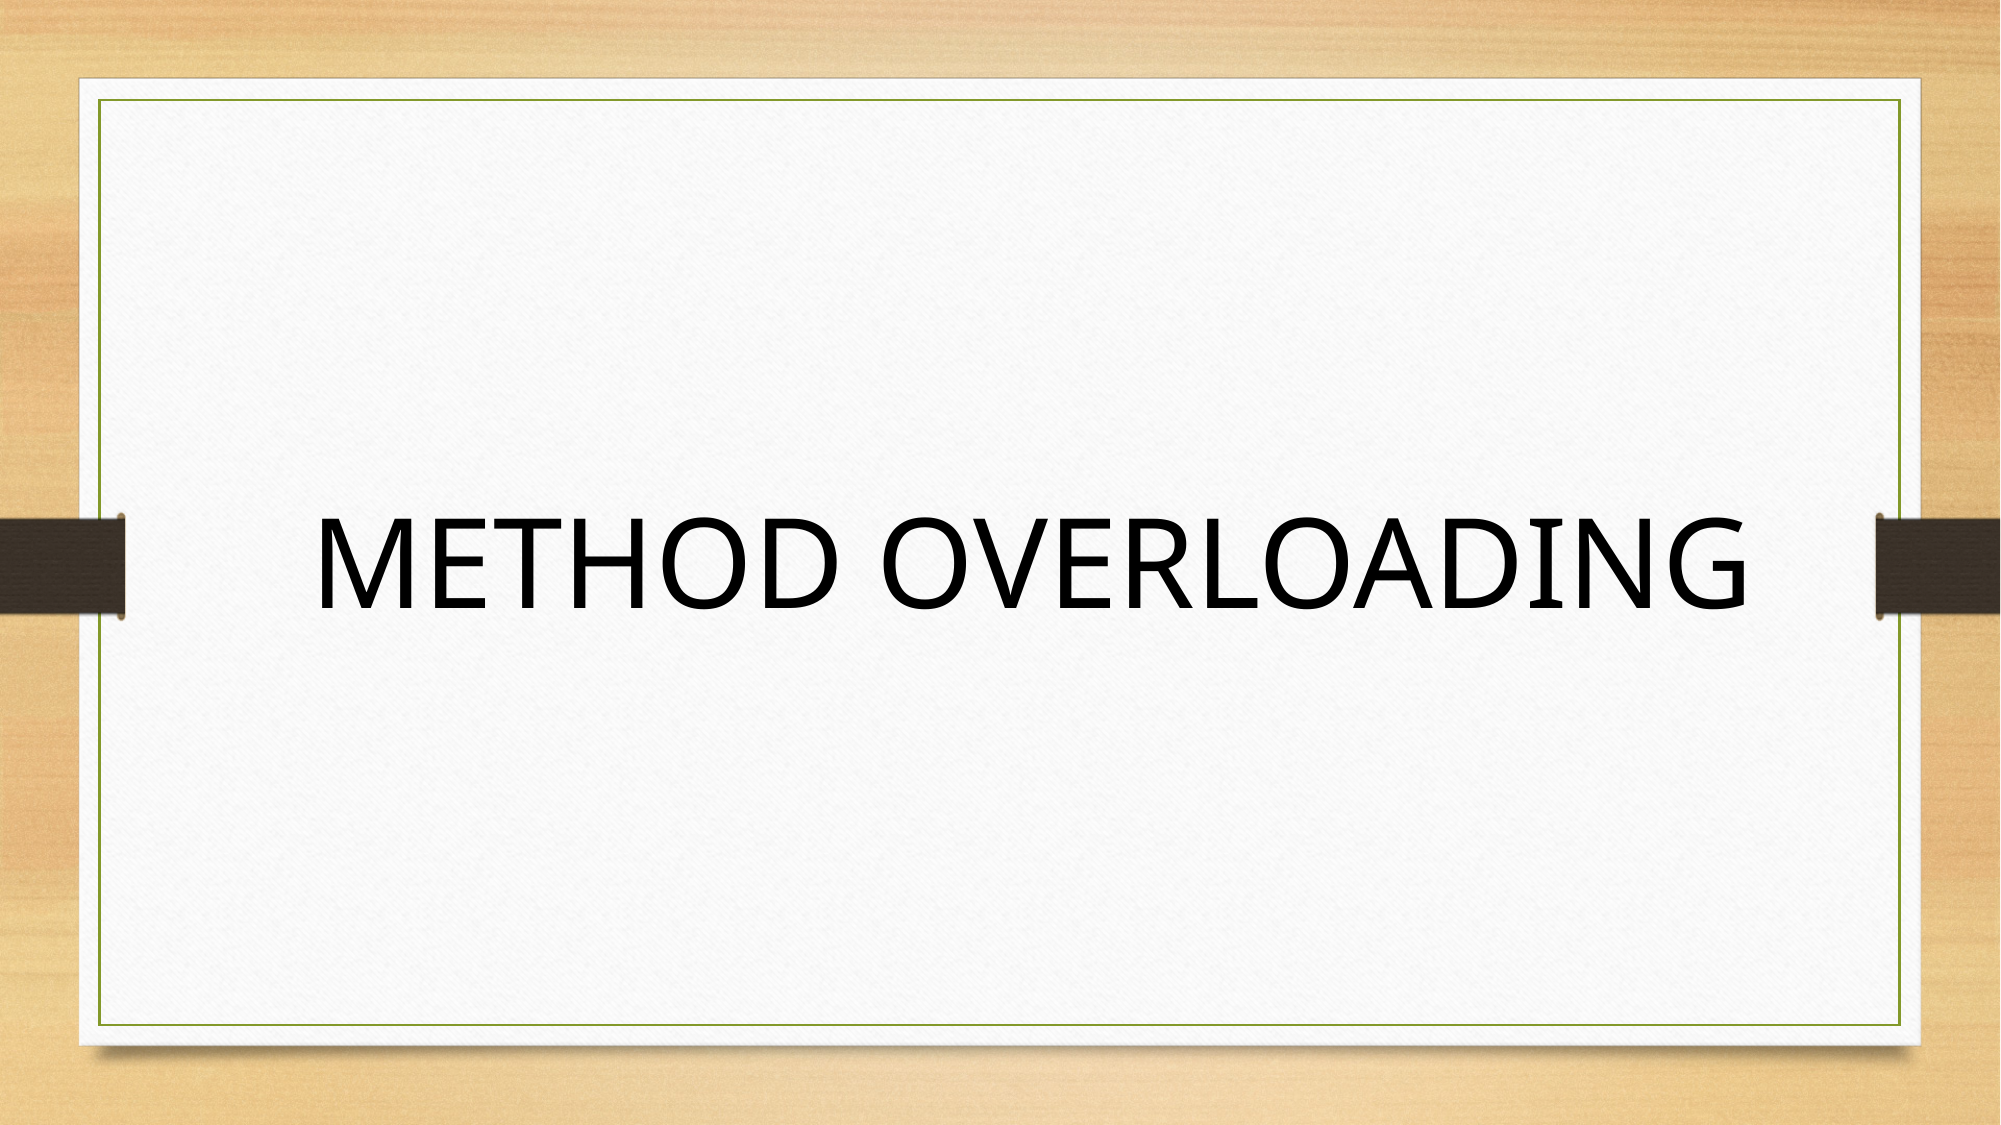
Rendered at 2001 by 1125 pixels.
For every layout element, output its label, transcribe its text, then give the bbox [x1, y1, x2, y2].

text_box METHOD OVERLOADING [295, 476, 1916, 641]
picture [0, 0, 2001, 1125]
